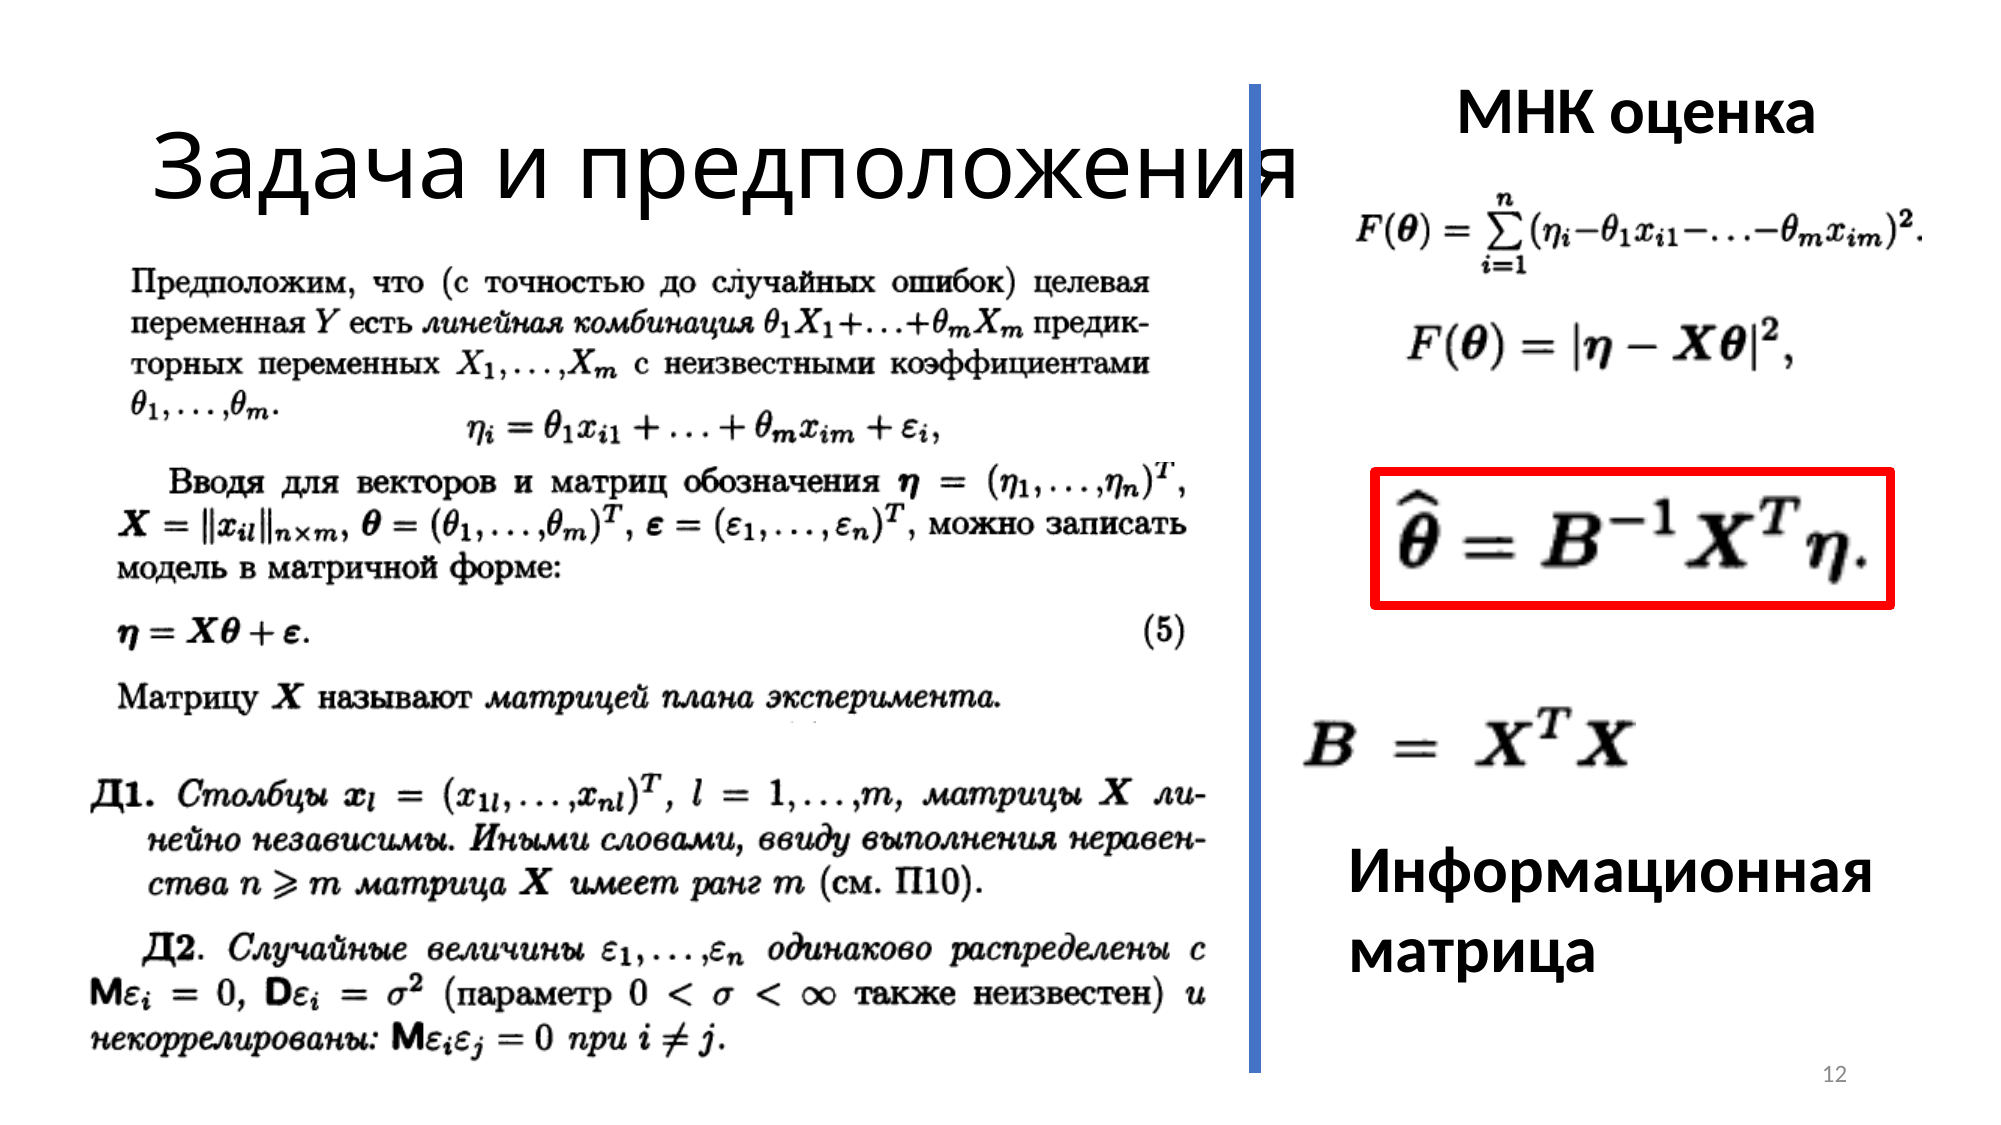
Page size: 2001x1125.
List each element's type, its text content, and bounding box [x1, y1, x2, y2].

slide_number 12 [1412, 1042, 1863, 1103]
picture [1403, 290, 1817, 404]
title Задача и предположения [137, 59, 1863, 278]
text_box МНК оценка [1442, 59, 1833, 155]
picture [1353, 188, 1922, 278]
picture [1302, 697, 1636, 787]
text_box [72, 245, 1221, 1066]
picture [1379, 475, 1886, 601]
text_box Информационная матрица [1333, 818, 1919, 994]
